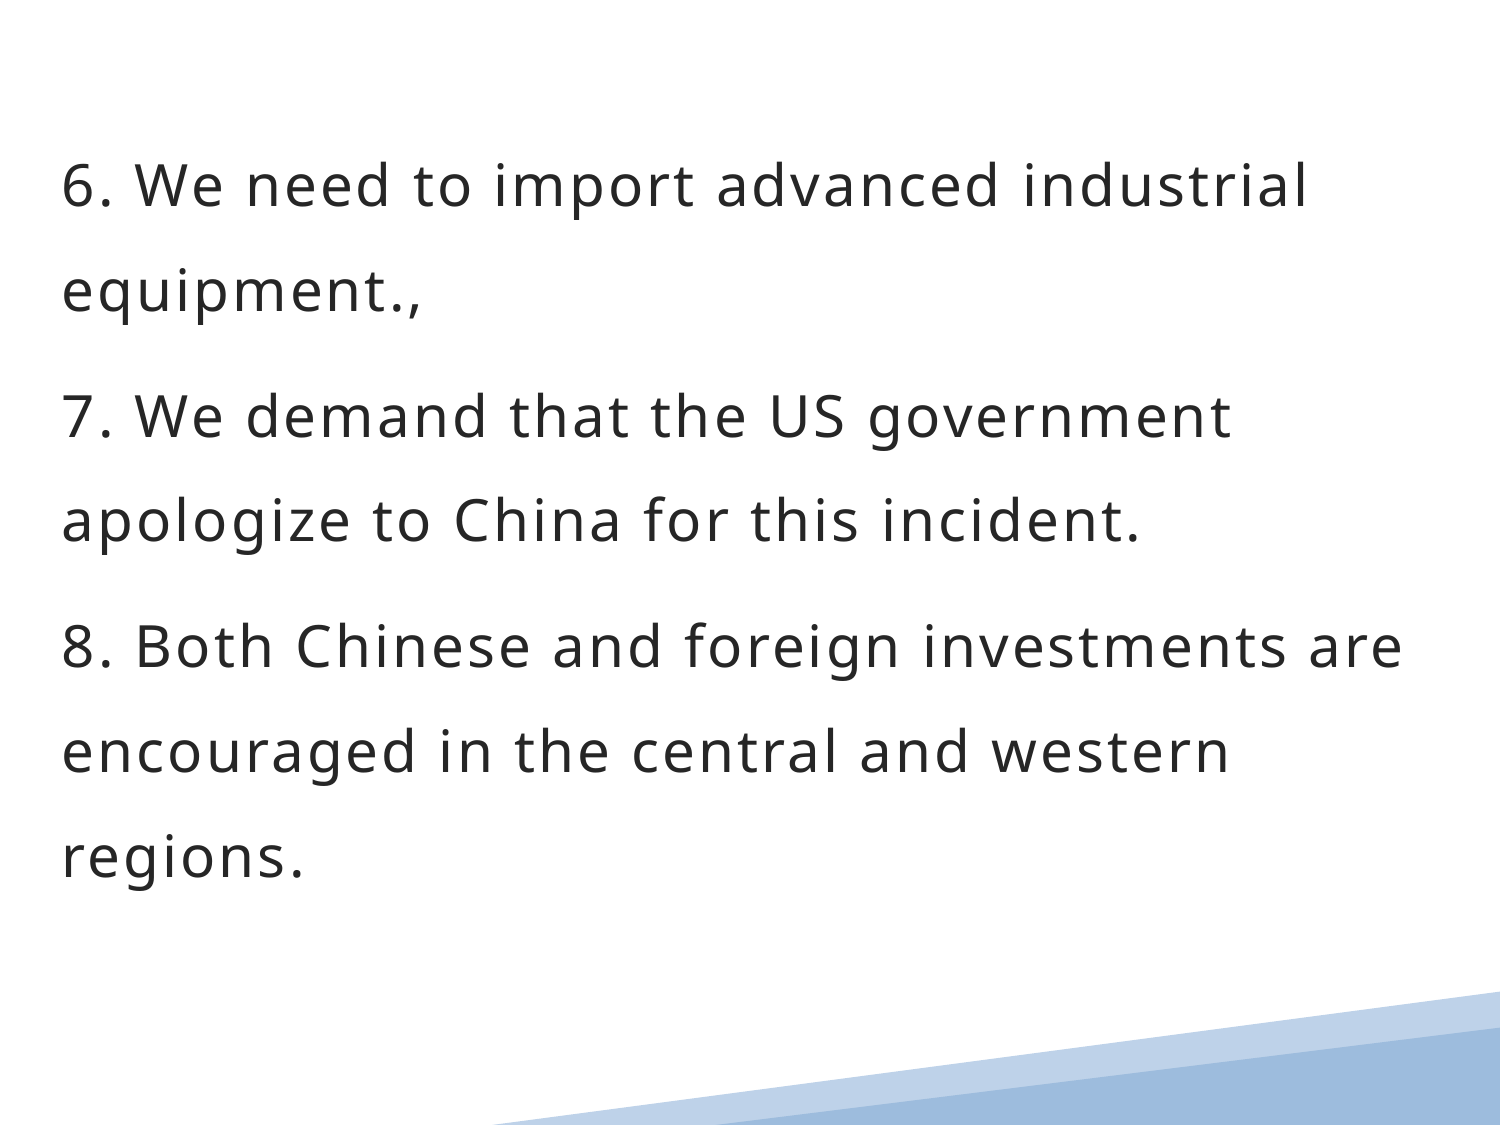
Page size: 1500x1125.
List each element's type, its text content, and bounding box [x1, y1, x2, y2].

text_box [492, 991, 1500, 1125]
list 6. We need to import advanced industrial equipment., 7. We demand that the US government apologize to China for this incident. 8. Both Chinese and foreign investments are encouraged in the central and western regions. [46, 105, 1430, 985]
